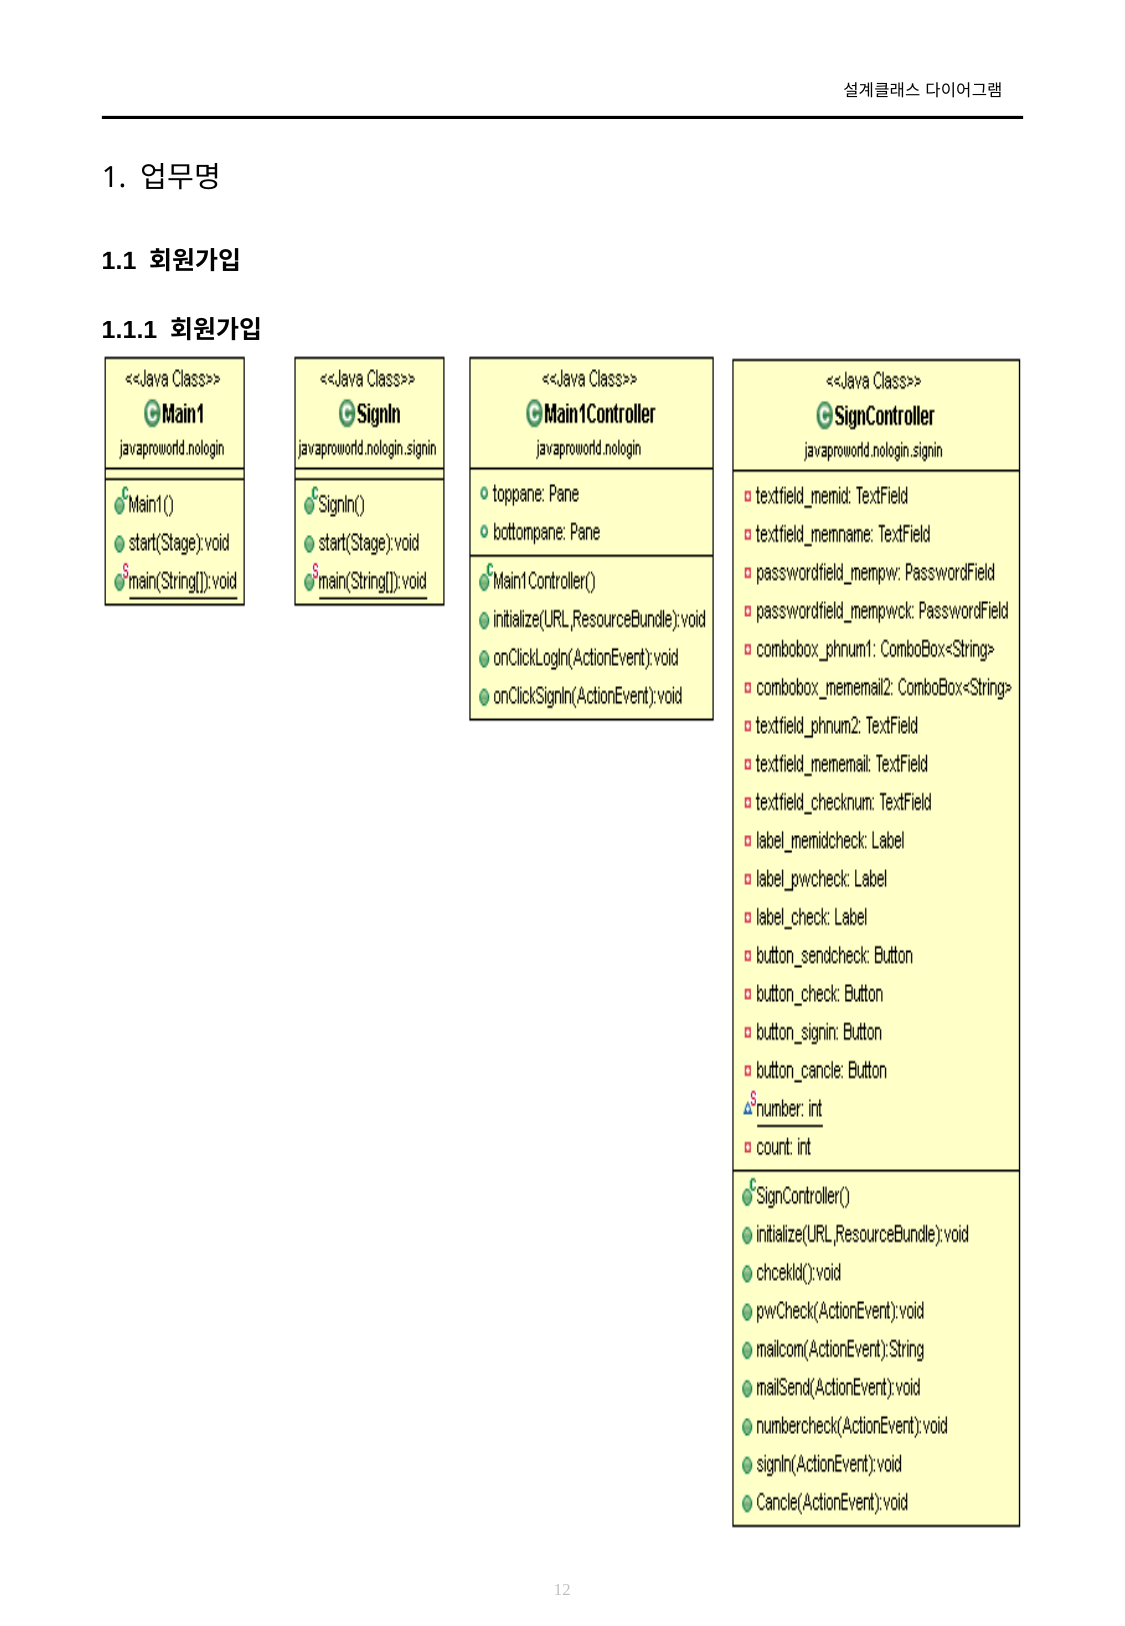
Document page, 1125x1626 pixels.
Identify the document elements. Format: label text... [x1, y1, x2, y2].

text_box 1.1 회원가입 [101, 221, 1024, 282]
picture [101, 351, 1024, 1534]
text_box 1.1.1 회원가입 [101, 291, 1024, 351]
title 1. 업무명 [101, 151, 1024, 202]
slide_number 12 [491, 1558, 634, 1619]
